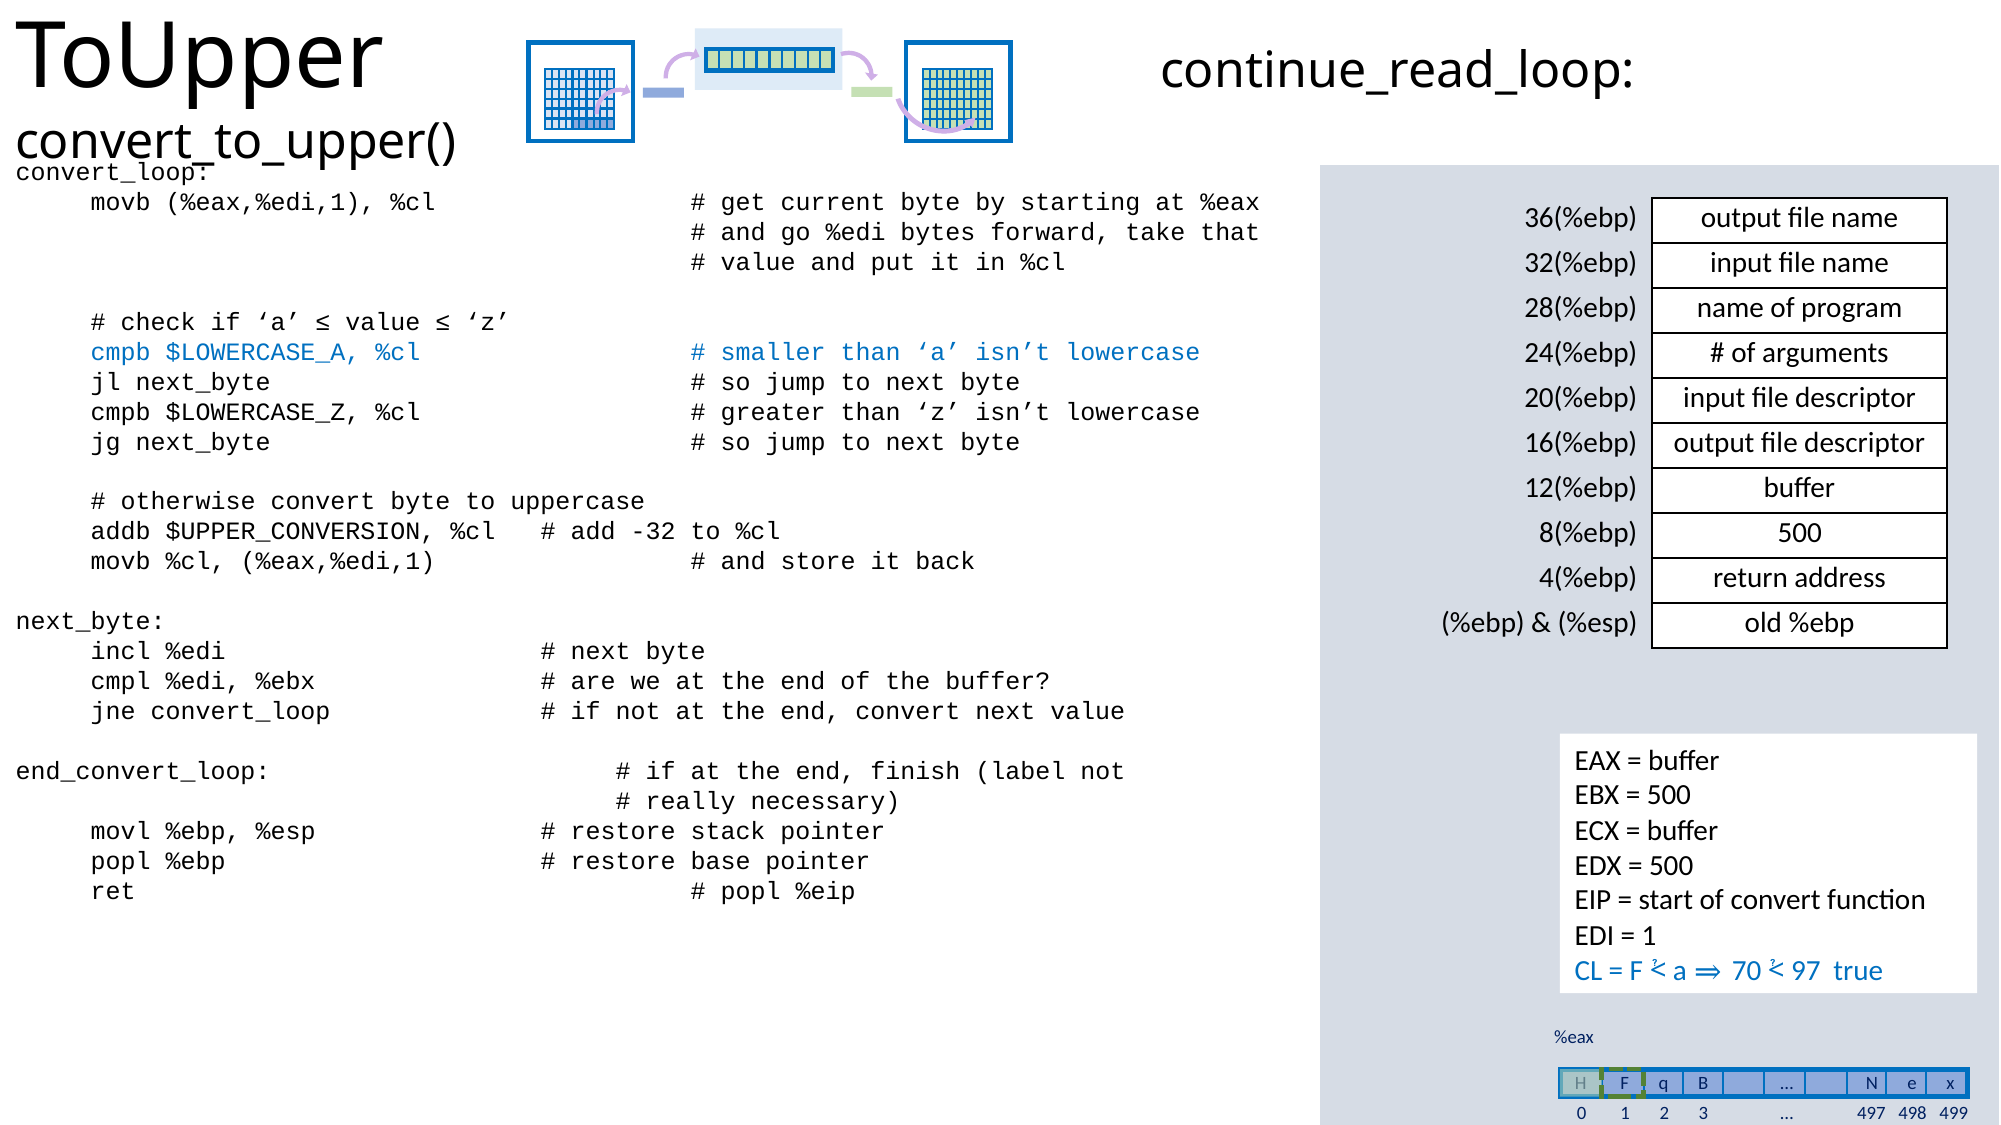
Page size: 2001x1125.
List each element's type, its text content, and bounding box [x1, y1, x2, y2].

text_box convert_loop: movb (%eax,%edi,1), %cl # get current byte by starting at %eax # and go %edi bytes forward, take that # value and put it in %cl # check if ‘a’ ≤ value ≤ ‘z’ cmpb $LOWERCASE_A, %cl # smaller than ‘a’ isn’t lowercase jl next_byte # so jump to next byte cmpb $LOWERCASE_Z, %cl # greater than ‘z’ isn’t lowercase jg next_byte # so jump to next byte # otherwise convert byte to uppercase addb $UPPER_CONVERSION, %cl # add -32 to %cl movb %cl, (%eax,%edi,1) # and store it back next_byte: incl %edi # next byte cmpl %edi, %ebx # are we at the end of the buffer? jne convert_loop # if not at the end, convert next value end_convert_loop: # if at the end, finish (label not # really necessary) movl %ebp, %esp # restore stack pointer popl %ebp # restore base pointer ret # popl %eip [0, 148, 1276, 912]
text_box [1320, 193, 1999, 1125]
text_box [528, 42, 1011, 142]
text_box ToUpper continue_read_loop: convert_to_upper() [0, 0, 2000, 193]
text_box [1560, 1063, 1989, 1125]
